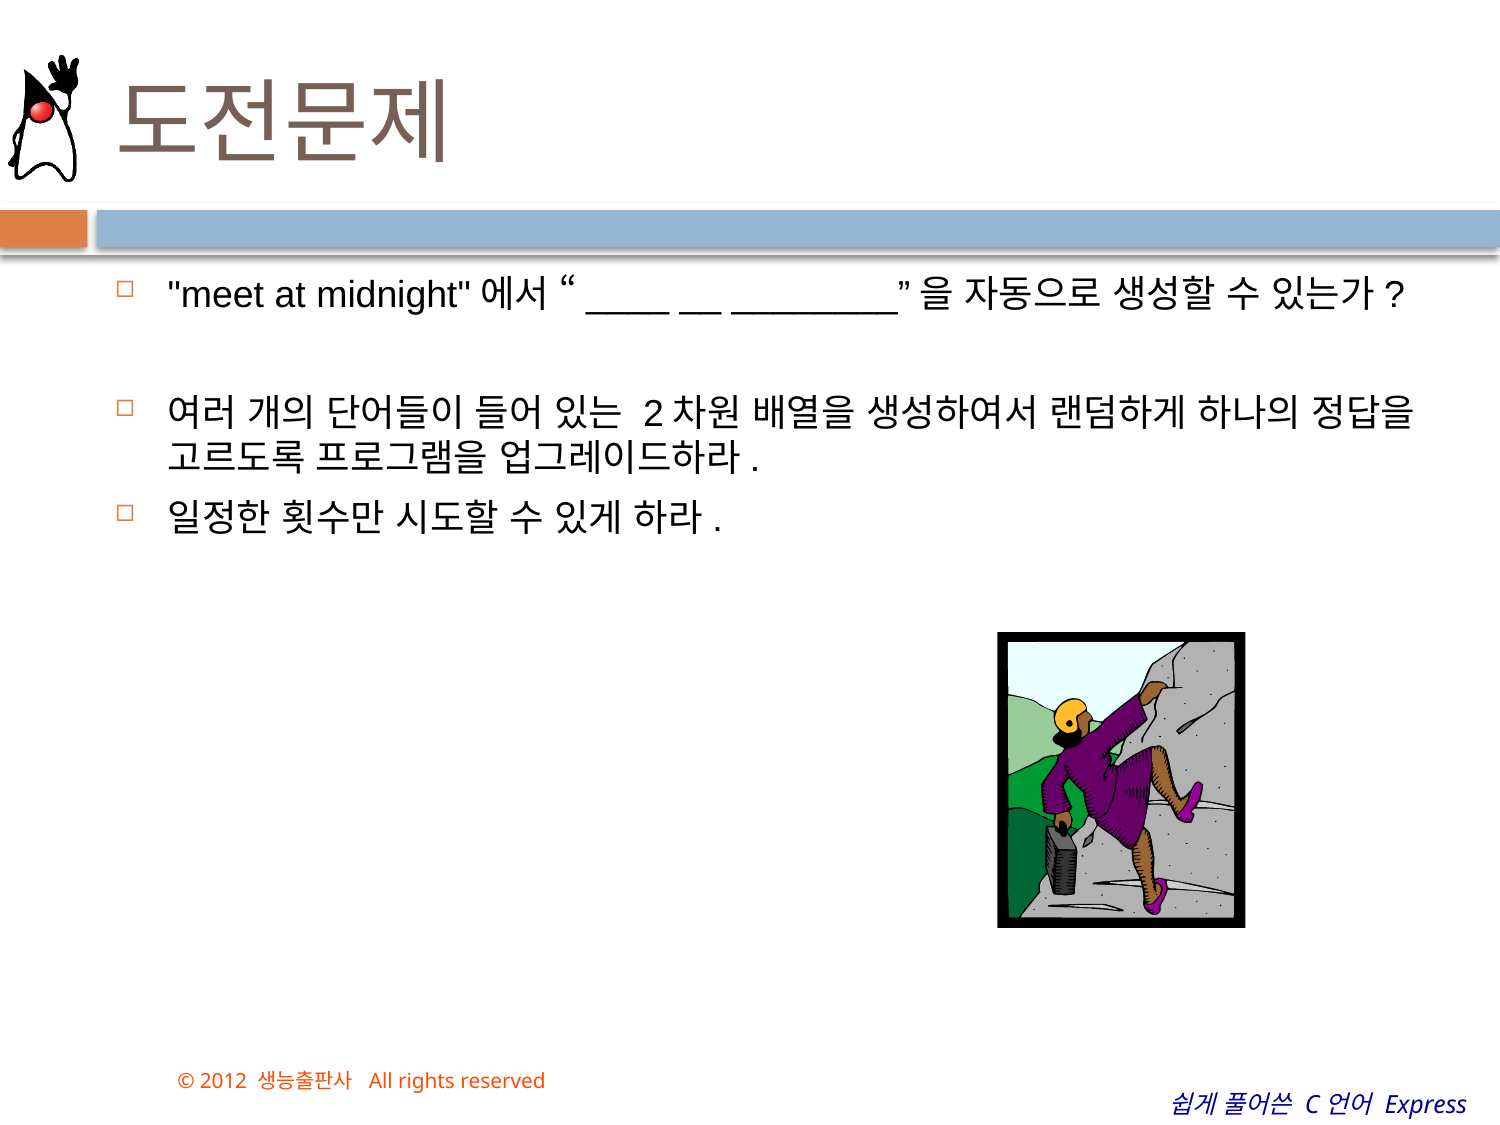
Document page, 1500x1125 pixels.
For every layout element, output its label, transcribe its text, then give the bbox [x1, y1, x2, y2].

picture [996, 631, 1246, 929]
title 도전문제 [100, 37, 1438, 200]
list "meet at midnight"에서 “____ __ ________”을 자동으로 생성할 수 있는가? 여러 개의 단어들이 들어 있는 2차원 배열을 생성하여서 랜덤하게 하나의 정답을 고르도록 프로그램을 업그레이드하라. 일정한 횟수만 시도할 수 있게 하라. [100, 262, 1438, 1000]
picture [8, 55, 79, 182]
